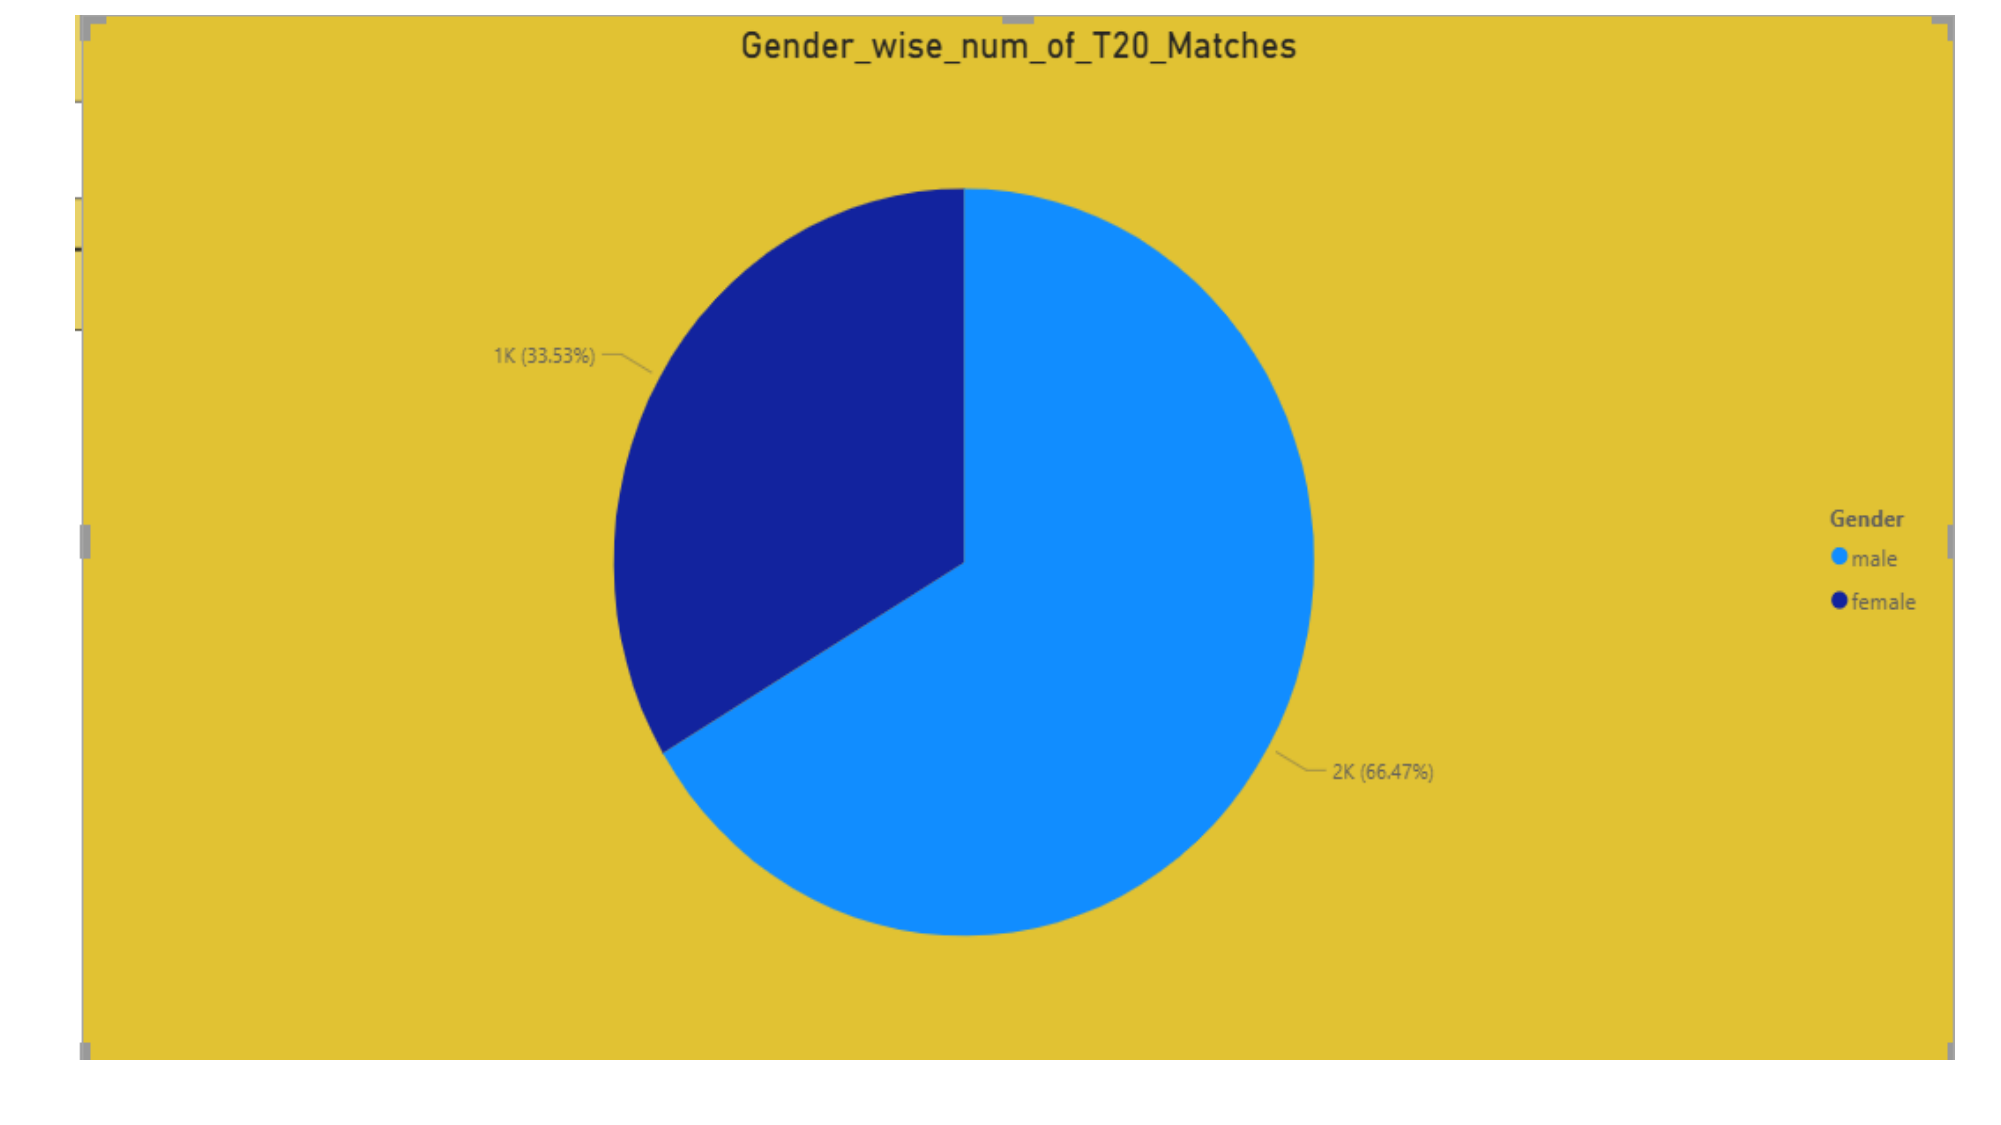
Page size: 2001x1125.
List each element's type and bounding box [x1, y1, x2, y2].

picture [75, 15, 1955, 1060]
